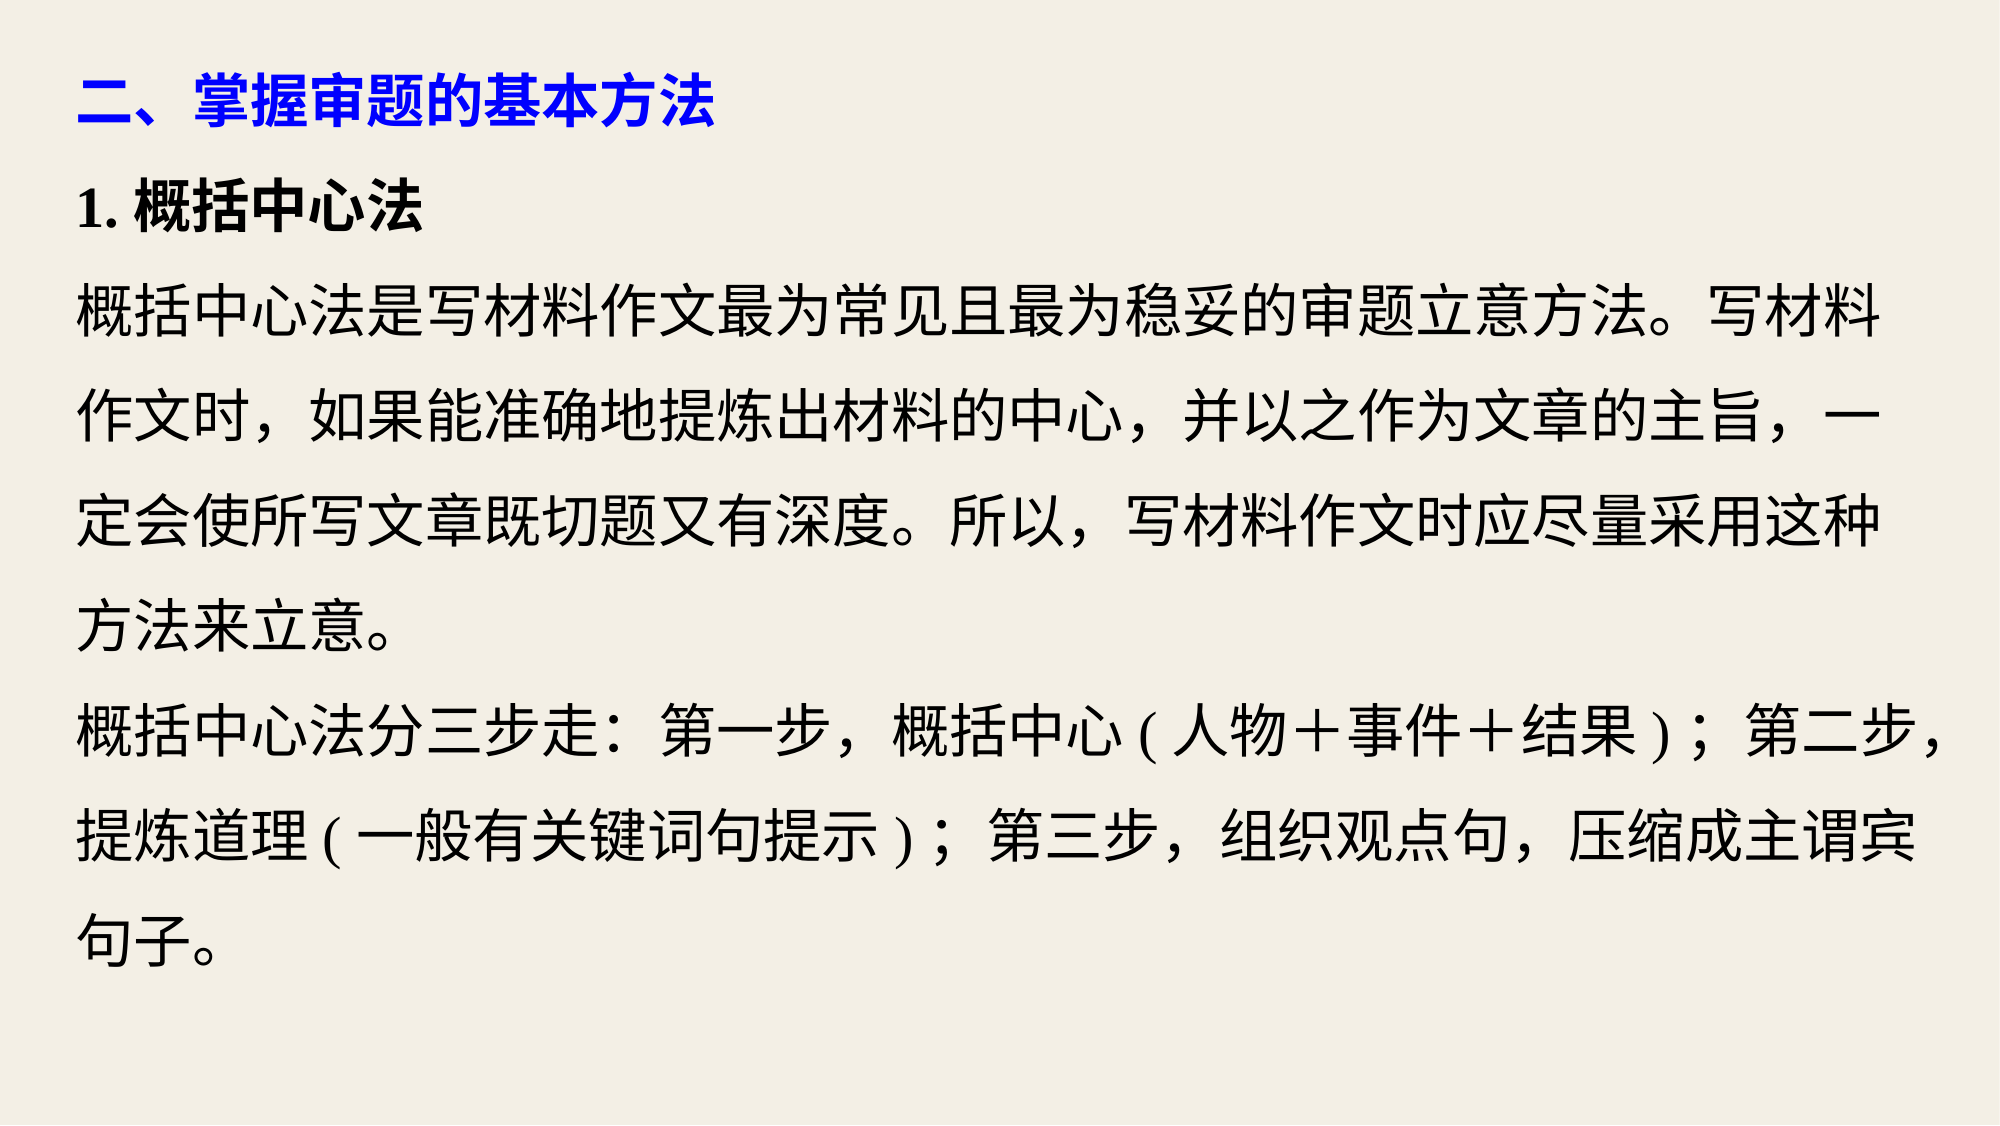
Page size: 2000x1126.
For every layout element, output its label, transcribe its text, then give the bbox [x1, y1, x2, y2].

text_box 二、掌握审题的基本方法 1.概括中心法 概括中心法是写材料作文最为常见且最为稳妥的审题立意方法。写材料作文时，如果能准确地提炼出材料的中心，并以之作为文章的主旨，一定会使所写文章既切题又有深度。所以，写材料作文时应尽量采用这种方法来立意。 概括中心法分三步走：第一步，概括中心(人物＋事件＋结果)；第二步，提炼道理(一般有关键词句提示)；第三步，组织观点句，压缩成主谓宾句子。 [55, 19, 1939, 984]
